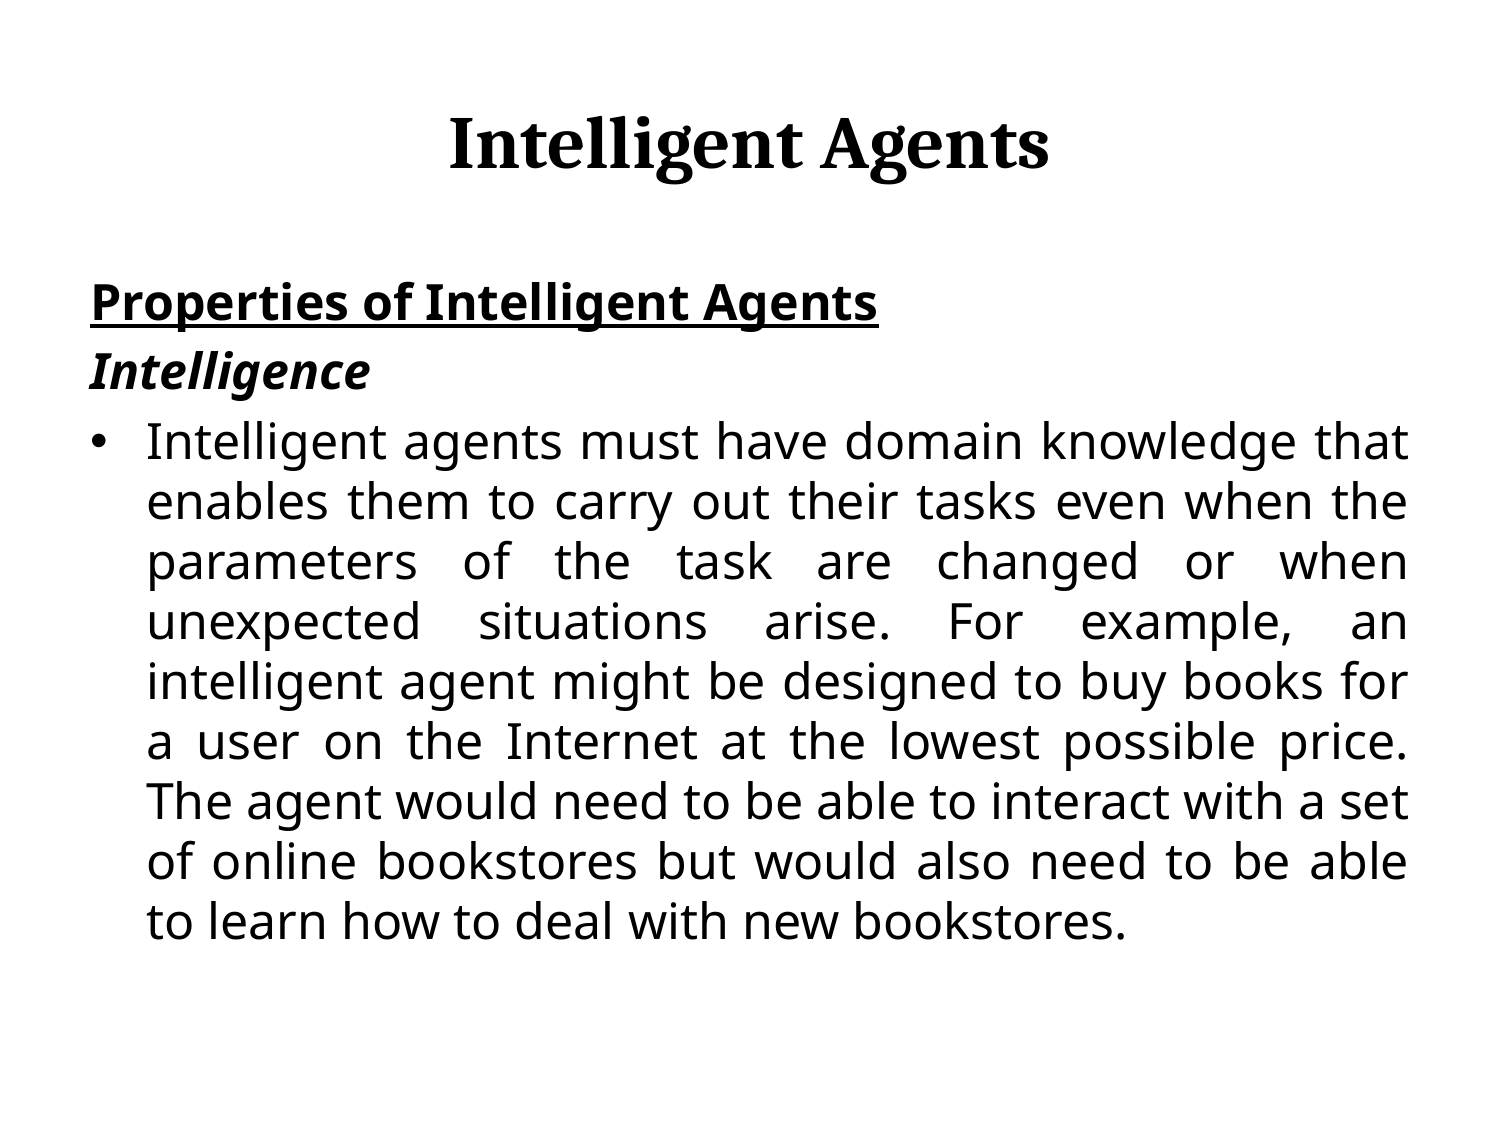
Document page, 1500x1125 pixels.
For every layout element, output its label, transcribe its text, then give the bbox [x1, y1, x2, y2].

title Intelligent Agents [75, 45, 1425, 233]
list Properties of Intelligent Agents Intelligence Intelligent agents must have domain knowledge that enables them to carry out their tasks even when the parameters of the task are changed or when unexpected situations arise. For example, an intelligent agent might be designed to buy books for a user on the Internet at the lowest possible price. The agent would need to be able to interact with a set of online bookstores but would also need to be able to learn how to deal with new bookstores. [75, 262, 1425, 1005]
